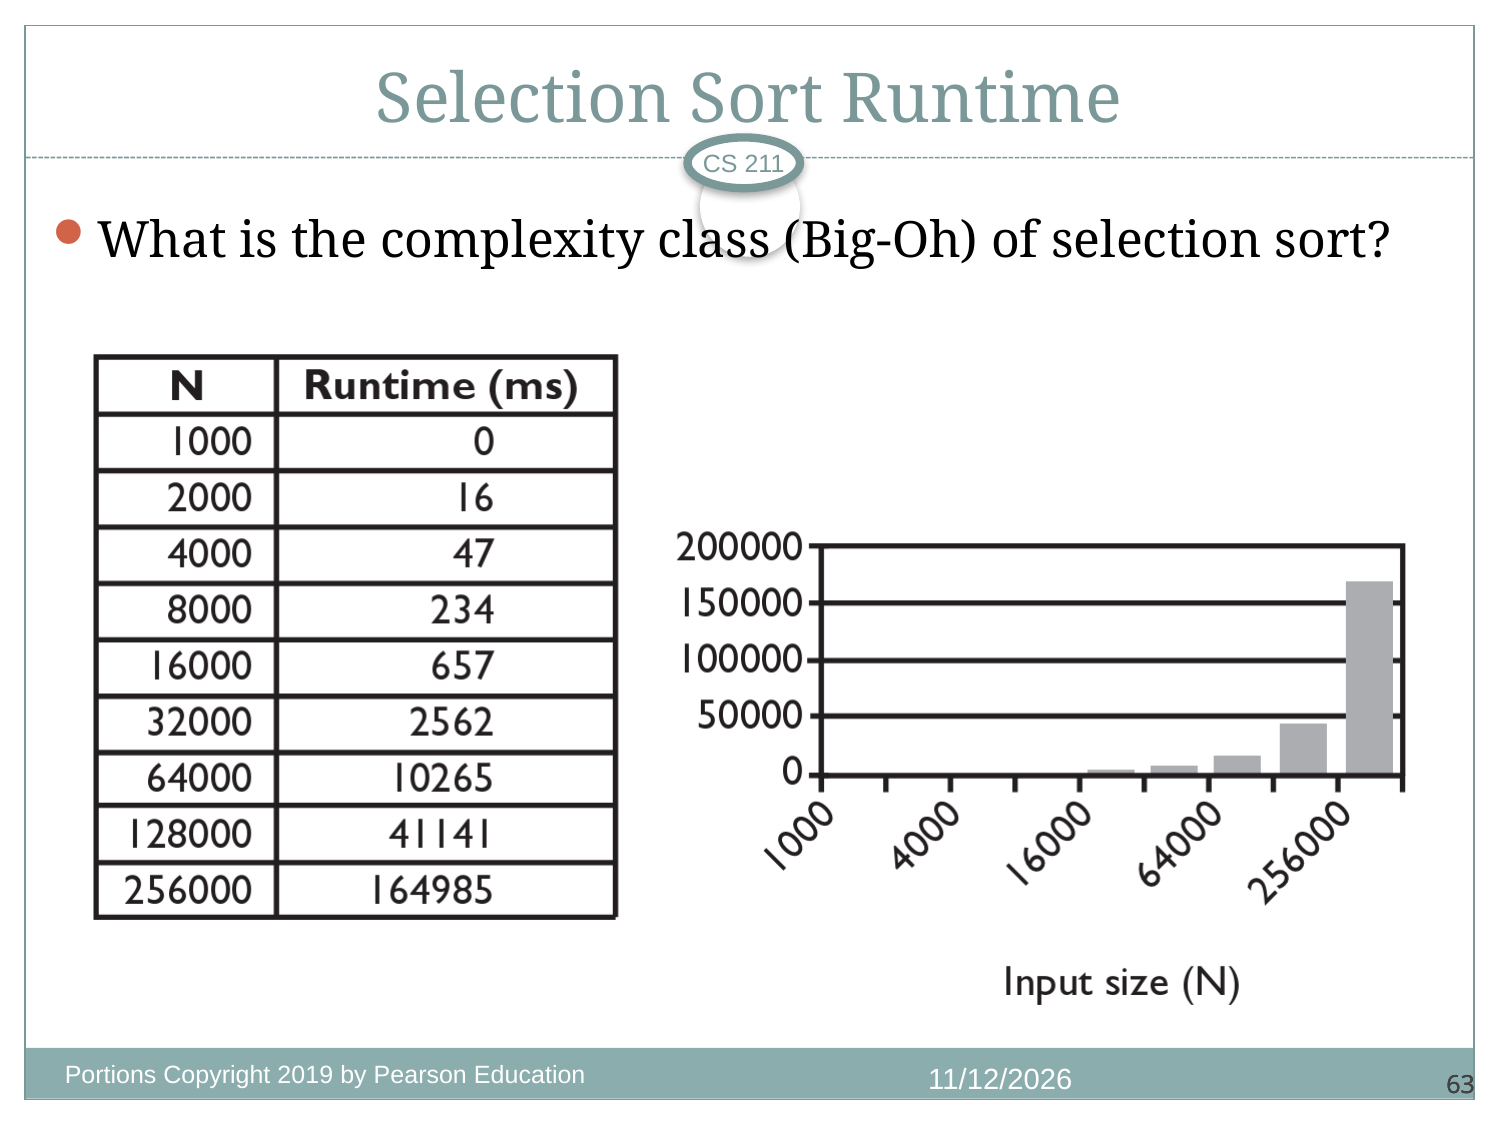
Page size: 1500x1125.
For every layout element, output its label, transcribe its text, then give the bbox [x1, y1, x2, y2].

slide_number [837, 1052, 1088, 1113]
footer Portions Copyright 2019 by Pearson Education [50, 1051, 663, 1112]
slide_number CS 211 [675, 137, 813, 188]
list What is the complexity class (Big-Oh) of selection sort? [37, 200, 1463, 1038]
picture [87, 345, 1413, 1013]
title Selection Sort Runtime [49, 37, 1450, 144]
